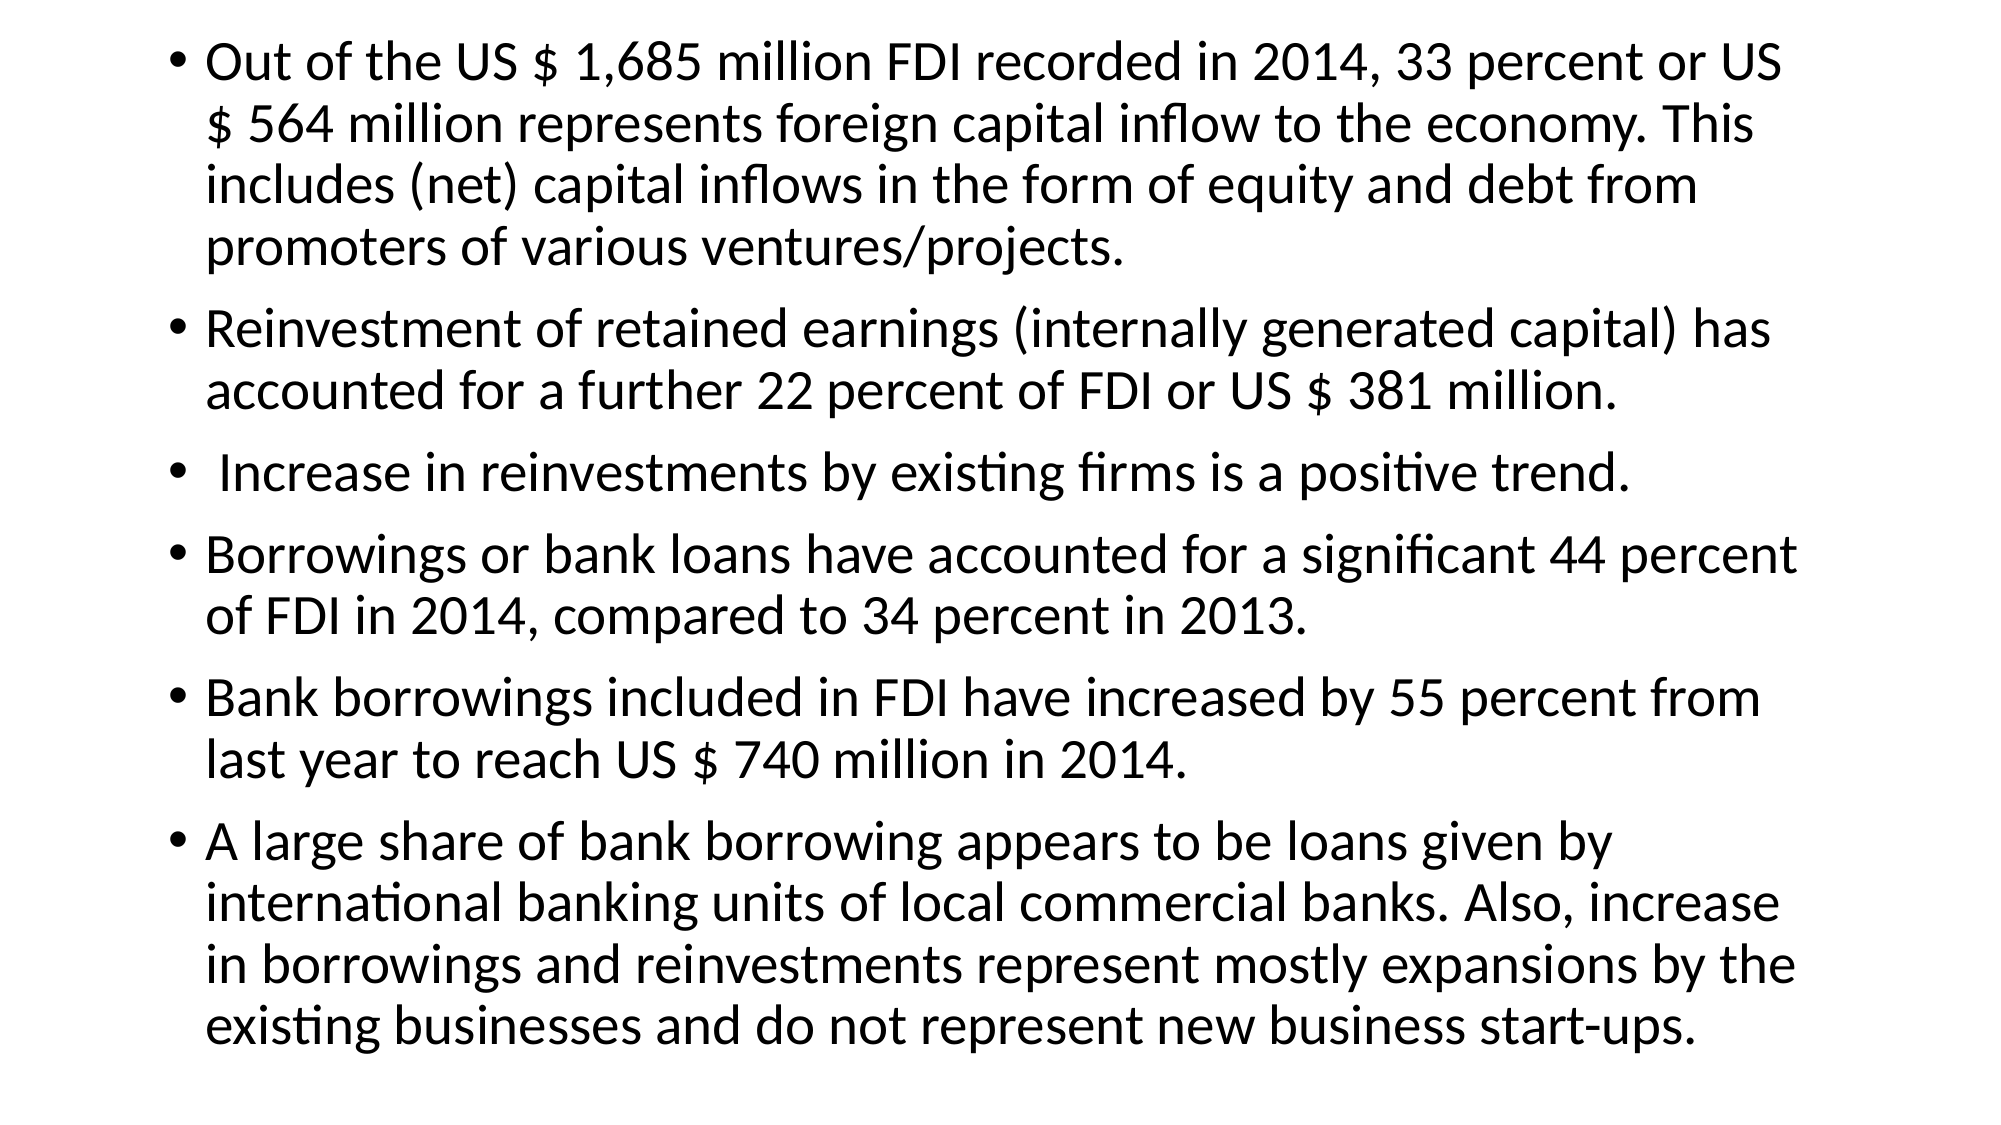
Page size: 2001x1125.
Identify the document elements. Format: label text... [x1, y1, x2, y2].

list Out of the US $ 1,685 million FDI recorded in 2014, 33 percent or US $ 564 million represents foreign capital inflow to the economy. This includes (net) capital inflows in the form of equity and debt from promoters of various ventures/projects. Reinvestment of retained earnings (internally generated capital) has accounted for a further 22 percent of FDI or US $ 381 million. Increase in reinvestments by existing firms is a positive trend. Borrowings or bank loans have accounted for a significant 44 percent of FDI in 2014, compared to 34 percent in 2013. Bank borrowings included in FDI have increased by 55 percent from last year to reach US $ 740 million in 2014. A large share of bank borrowing appears to be loans given by international banking units of local commercial banks. Also, increase in borrowings and reinvestments represent mostly expansions by the existing businesses and do not represent new business start-ups. [153, 24, 1823, 1091]
